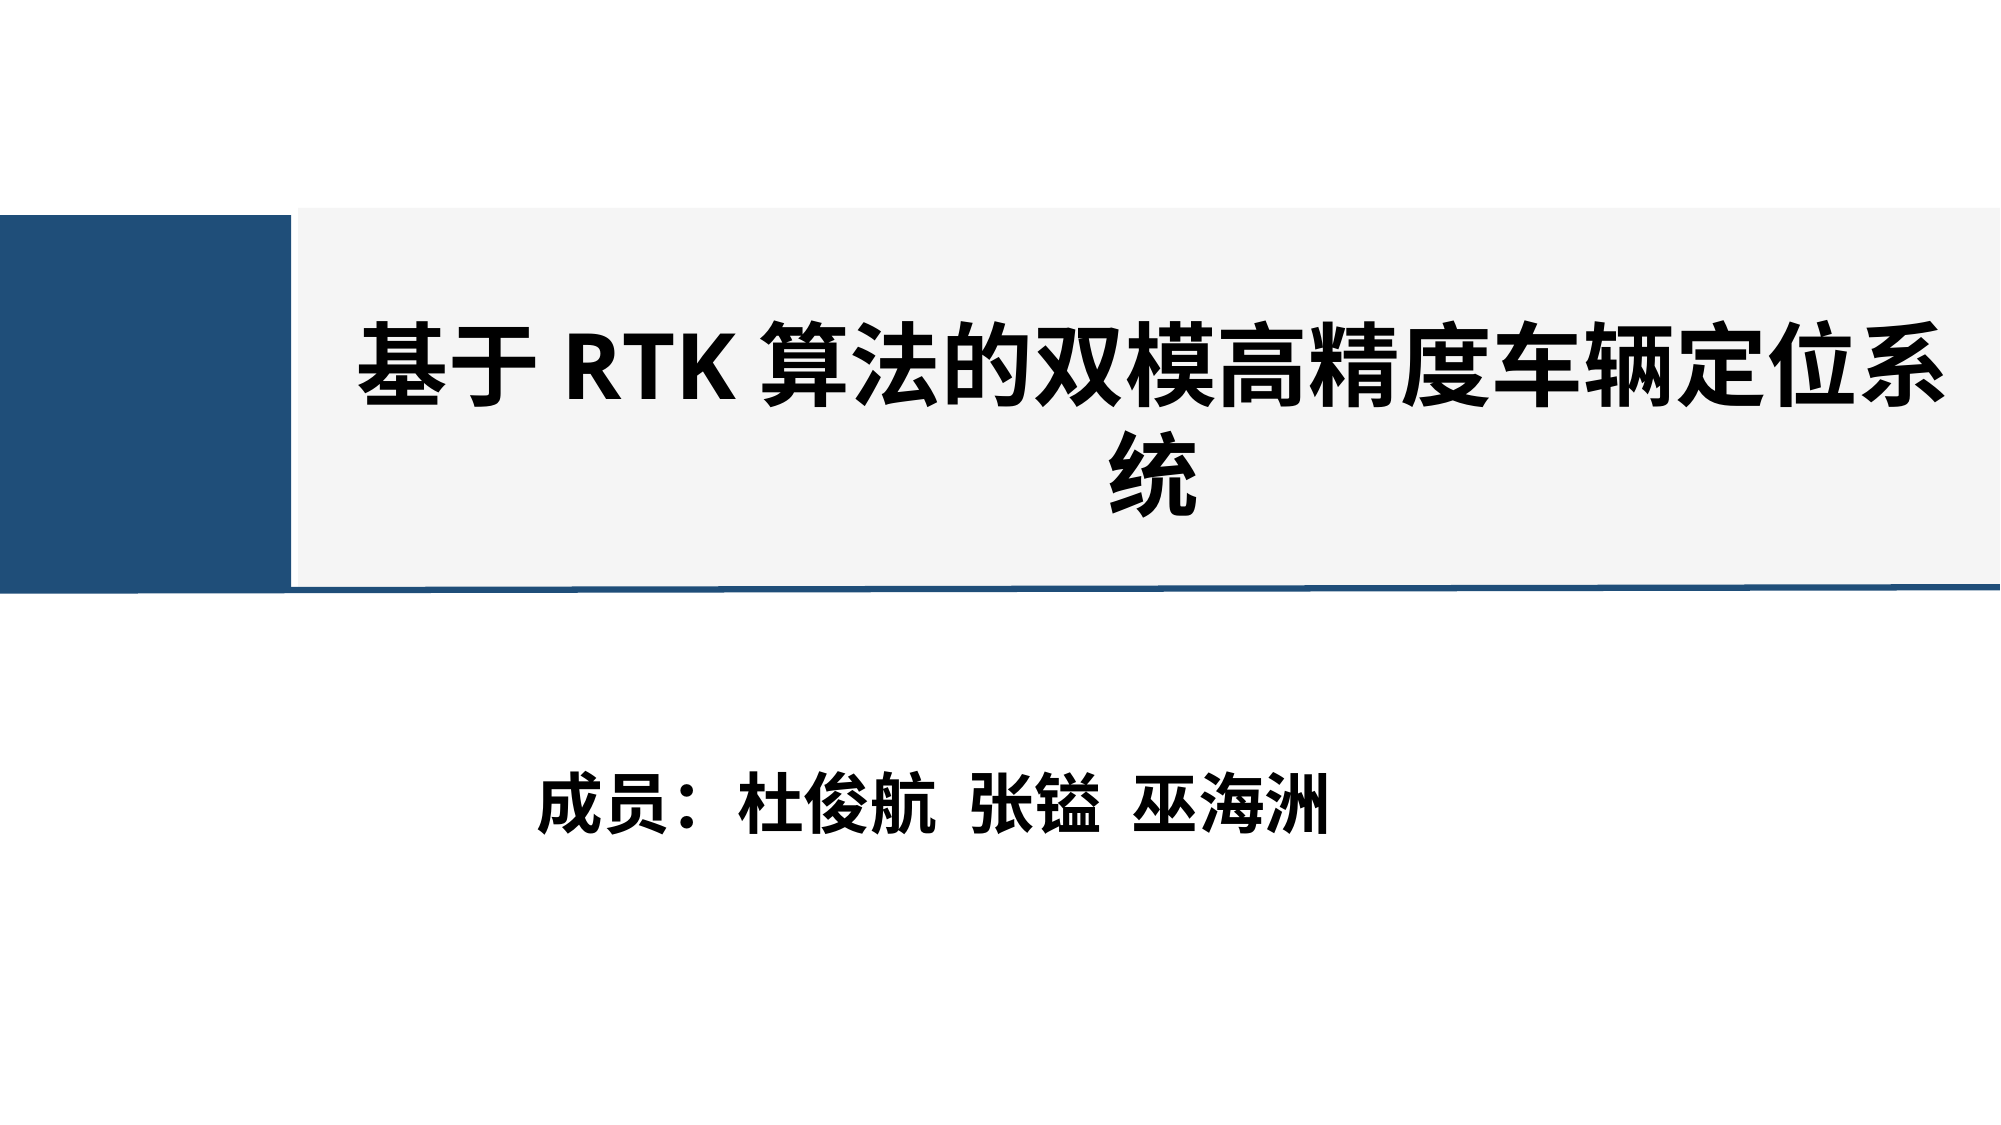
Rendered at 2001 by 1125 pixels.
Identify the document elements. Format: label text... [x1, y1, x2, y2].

text_box 成员：杜俊航 张镒 巫海洲 [512, 754, 1356, 849]
text_box [0, 214, 292, 587]
text_box [297, 207, 2000, 586]
text_box 基于RTK算法的双模高精度车辆定位系统 [309, 300, 1998, 536]
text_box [0, 587, 2000, 591]
